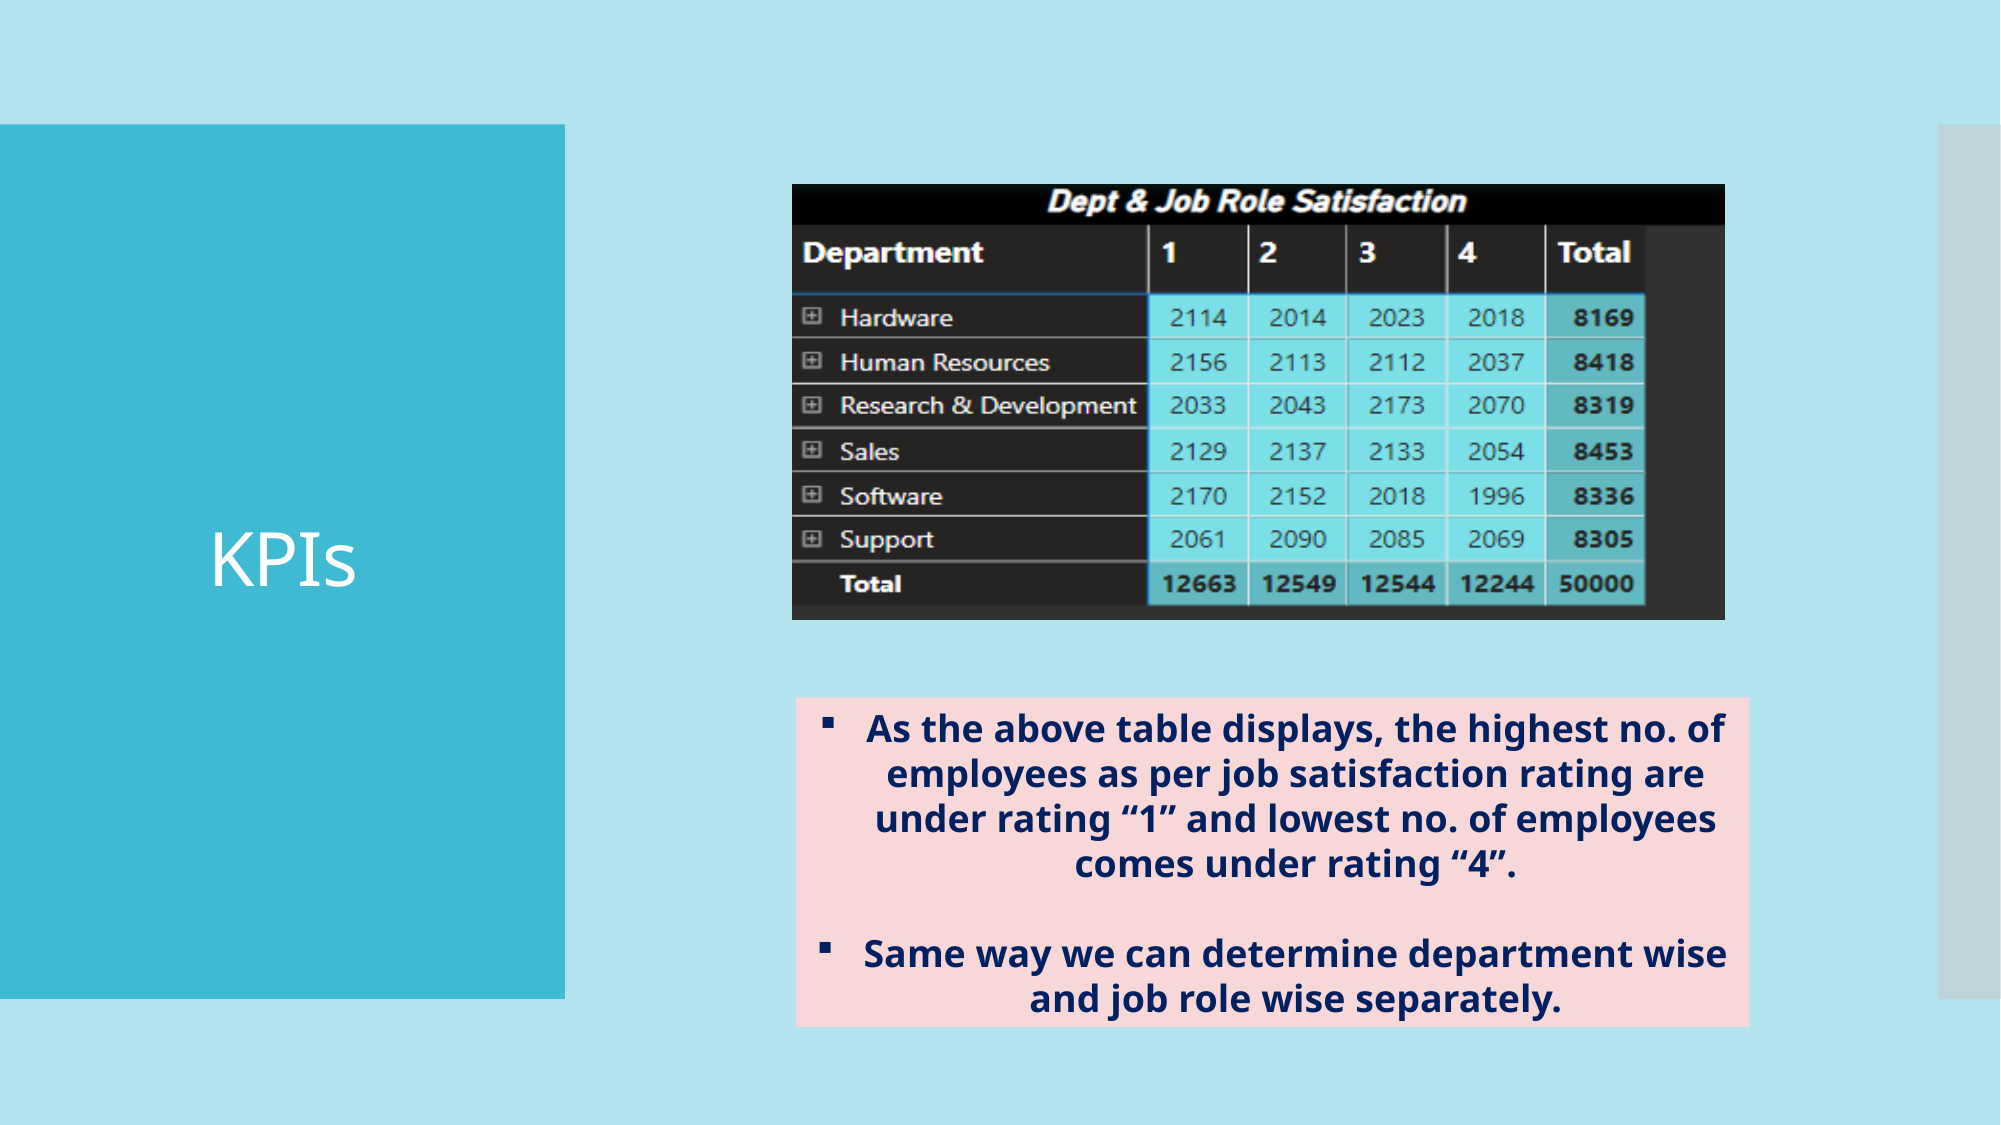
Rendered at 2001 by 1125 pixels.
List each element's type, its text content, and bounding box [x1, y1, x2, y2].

text_box As the above table displays, the highest no. of employees as per job satisfaction rating are under rating “1” and lowest no. of employees comes under rating “4”. Same way we can determine department wise and job role wise separately. [795, 697, 1750, 1028]
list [791, 184, 1726, 621]
title KPIs [41, 184, 525, 940]
